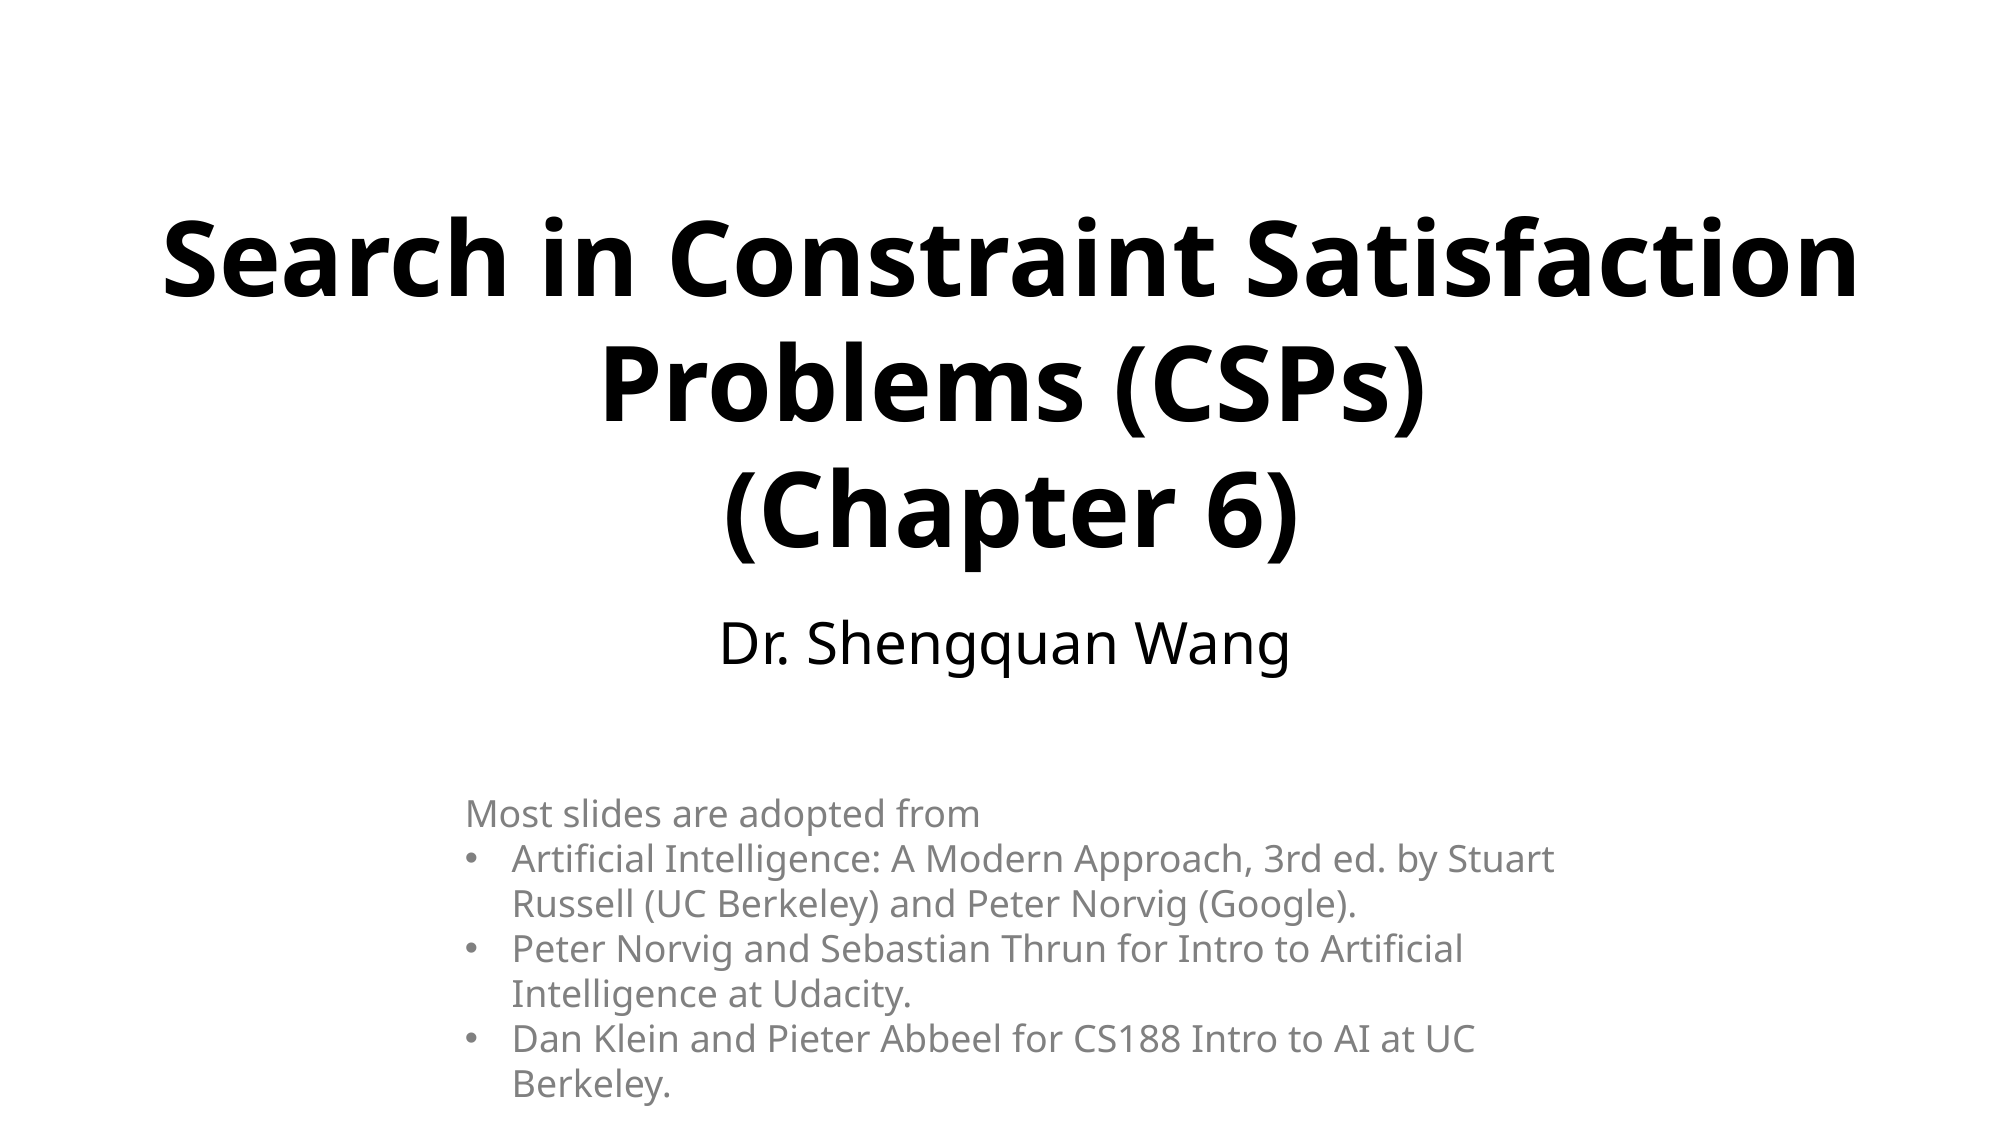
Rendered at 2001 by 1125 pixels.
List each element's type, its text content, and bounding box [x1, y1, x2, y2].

title Search in Constraint Satisfaction Problems (CSPs) (Chapter 6) [133, 184, 1884, 576]
text_box Most slides are adopted from Artificial Intelligence: A Modern Approach, 3rd ed. by Stuart Russell (UC Berkeley) and Peter Norvig (Google). Peter Norvig and Sebastian Thrun for Intro to Artificial Intelligence at Udacity. Dan Klein and Pieter Abbeel for CS188 Intro to AI at UC Berkeley. [450, 782, 1625, 1113]
subtitle Dr. Shengquan Wang [133, 590, 1884, 975]
